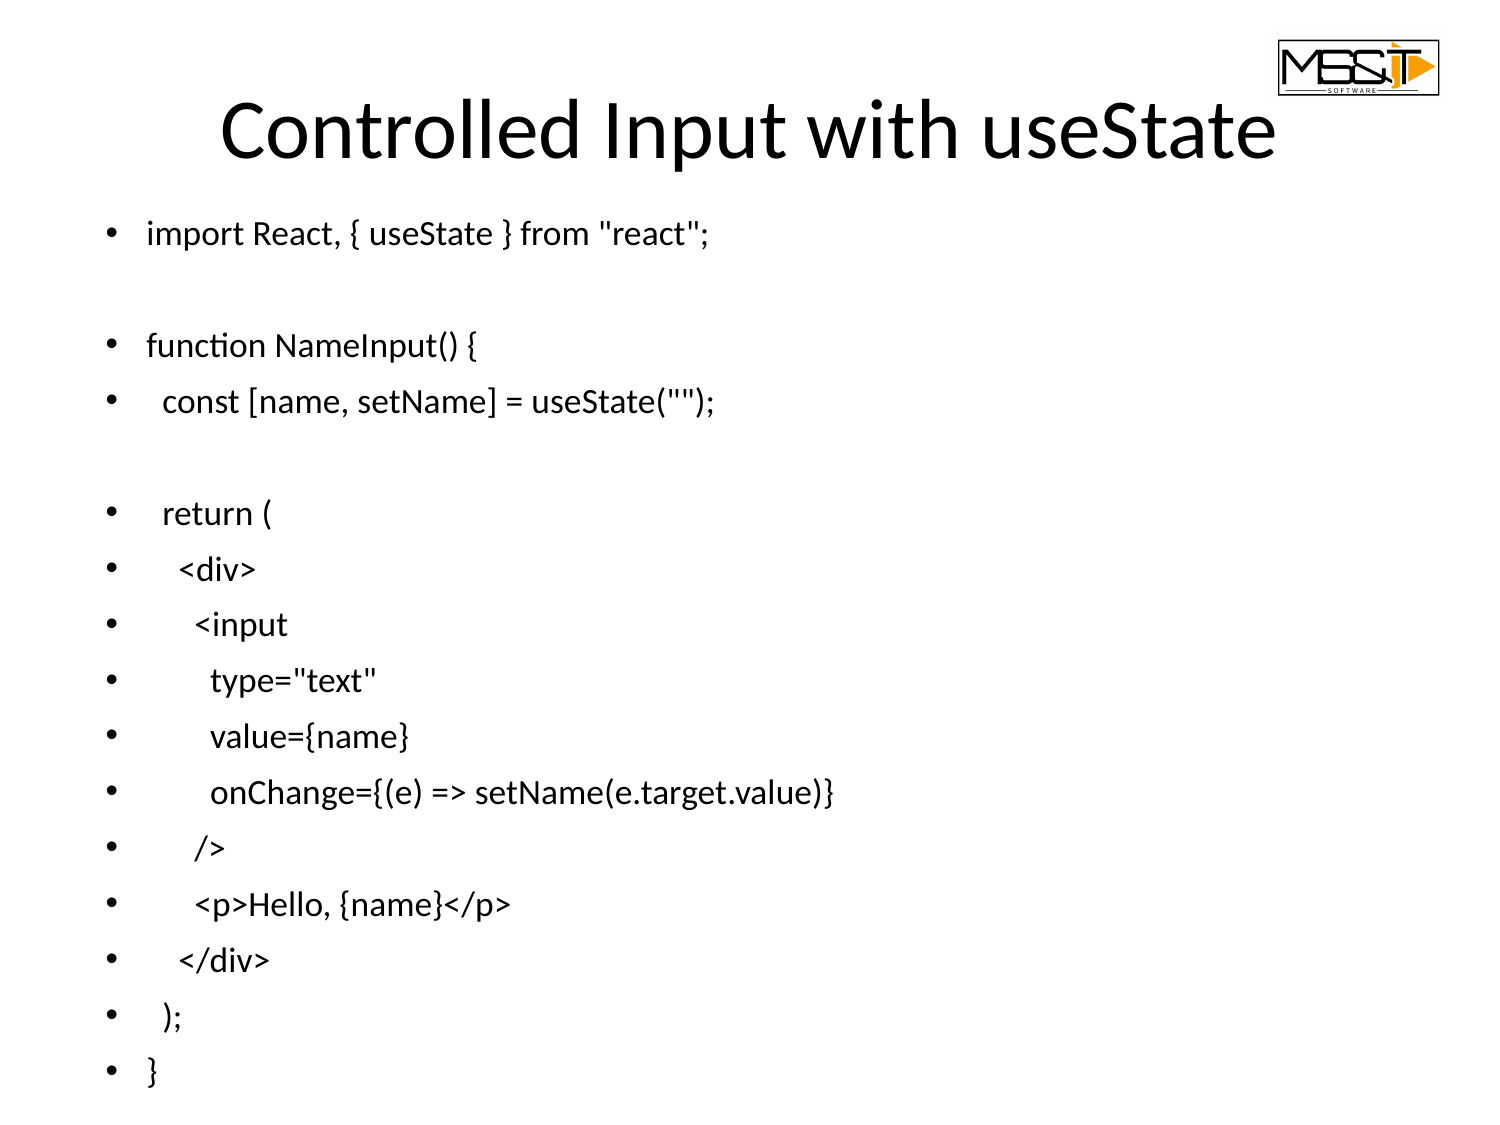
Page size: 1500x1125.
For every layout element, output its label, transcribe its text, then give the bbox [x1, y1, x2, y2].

picture [1268, 30, 1450, 106]
title Controlled Input with useState [75, 30, 1425, 202]
list import React, { useState } from "react"; function NameInput() { const [name, setName] = useState(""); return ( <div> <input type="text" value={name} onChange={(e) => setName(e.target.value)} /> <p>Hello, {name}</p> </div> ); } [75, 202, 1425, 1005]
